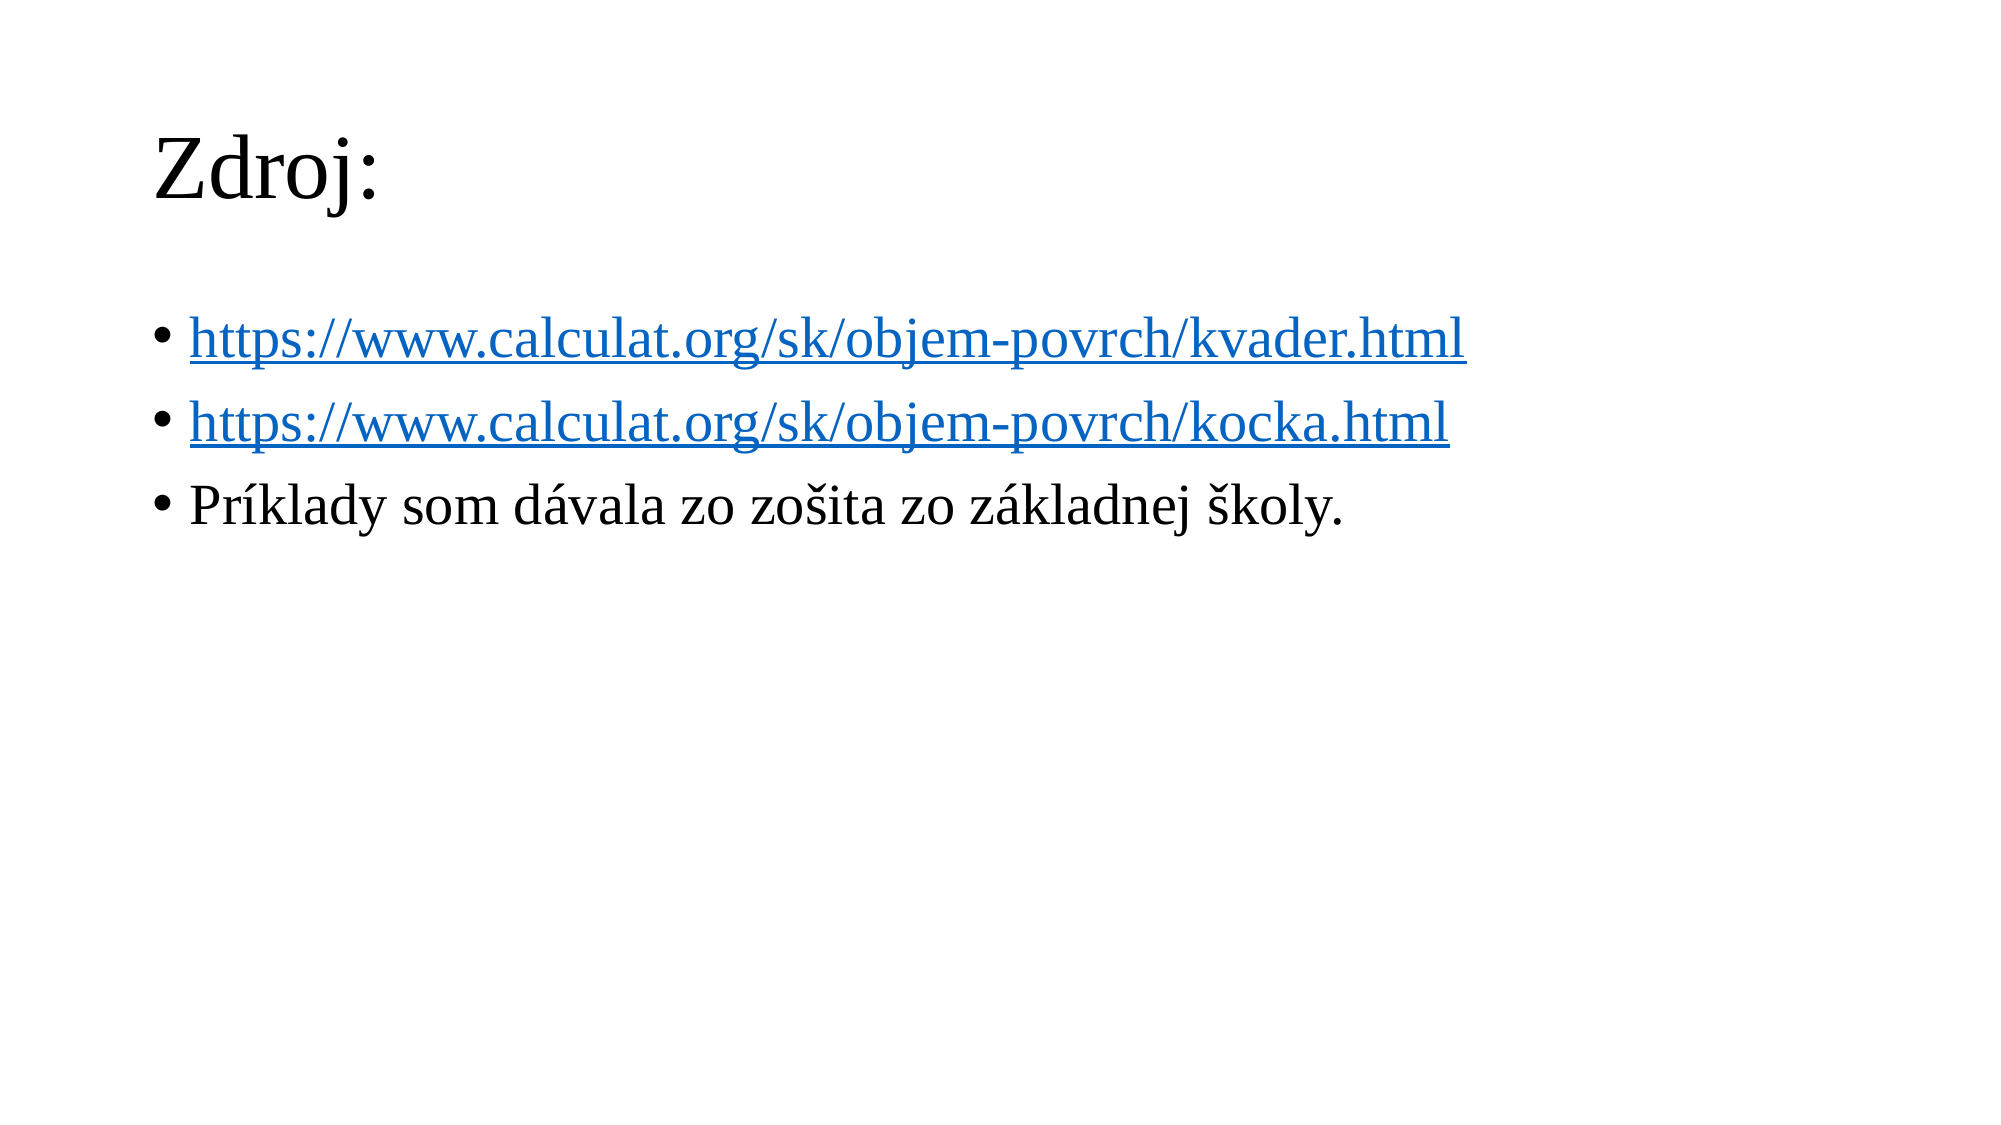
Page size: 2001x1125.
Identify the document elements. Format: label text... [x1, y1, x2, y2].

title Zdroj: [137, 59, 1863, 278]
list https://www.calculat.org/sk/objem-povrch/kvader.html https://www.calculat.org/sk/objem-povrch/kocka.html Príklady som dávala zo zošita zo základnej školy. [137, 299, 1863, 1014]
